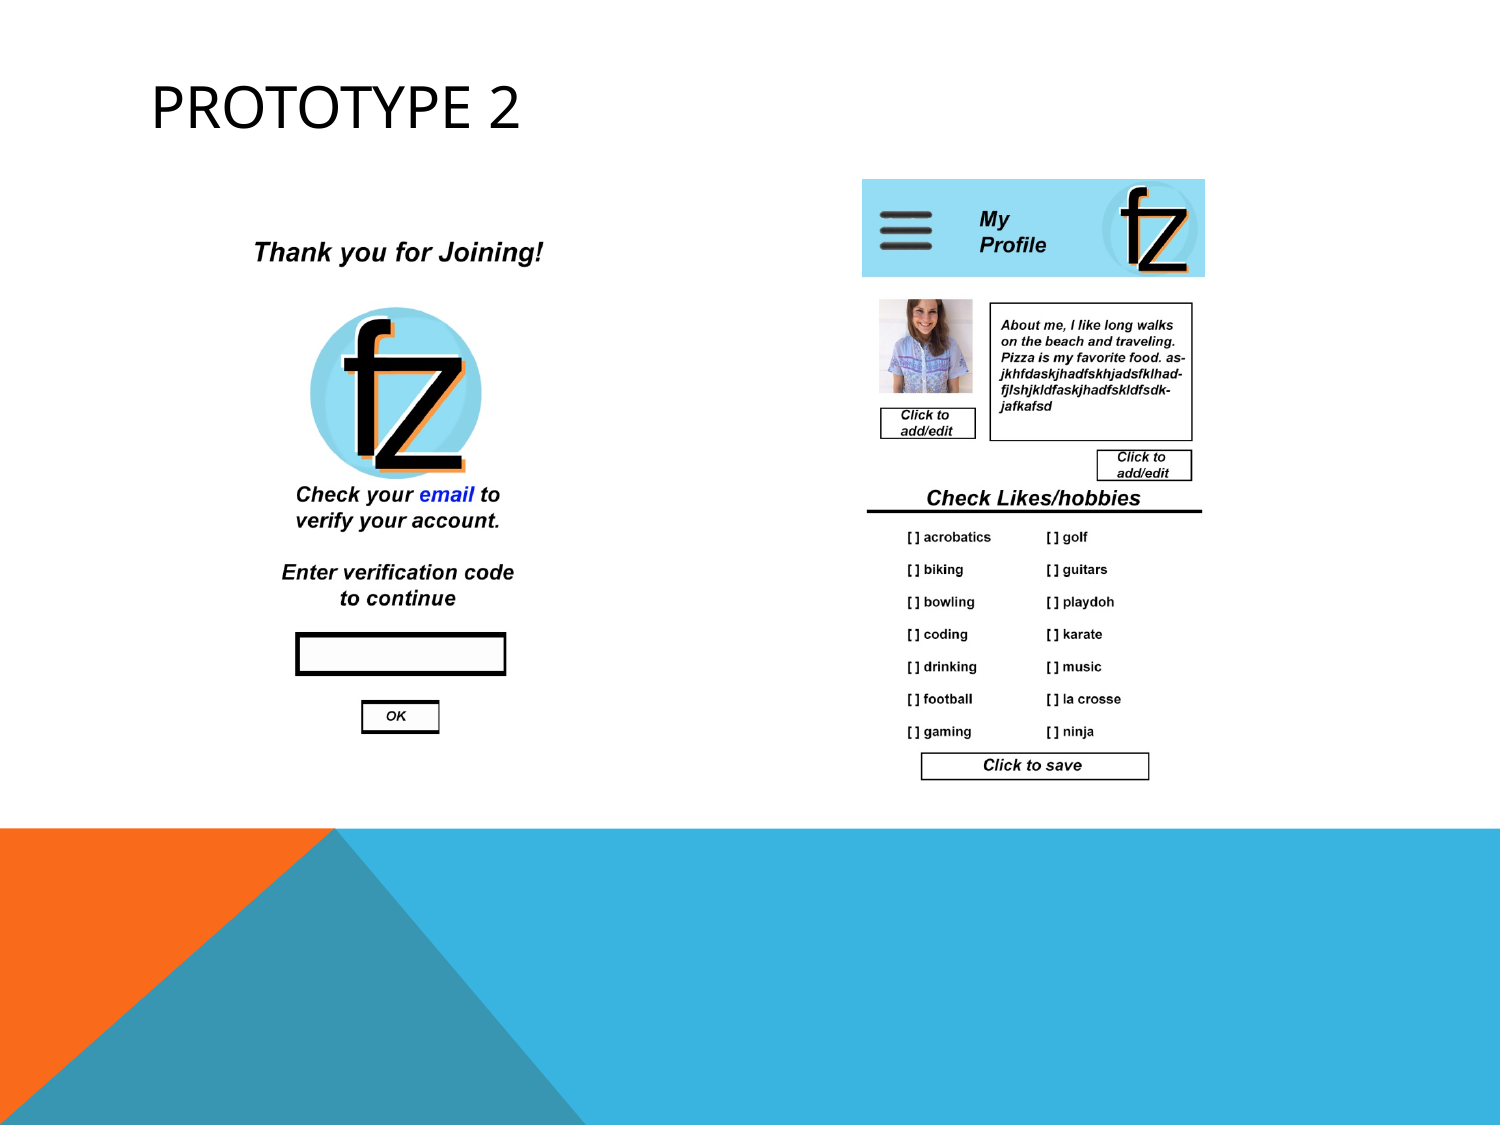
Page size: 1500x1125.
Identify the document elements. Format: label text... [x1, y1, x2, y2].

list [862, 179, 1206, 790]
title PROTOTYPE 2 [135, 60, 1369, 150]
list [225, 179, 569, 790]
